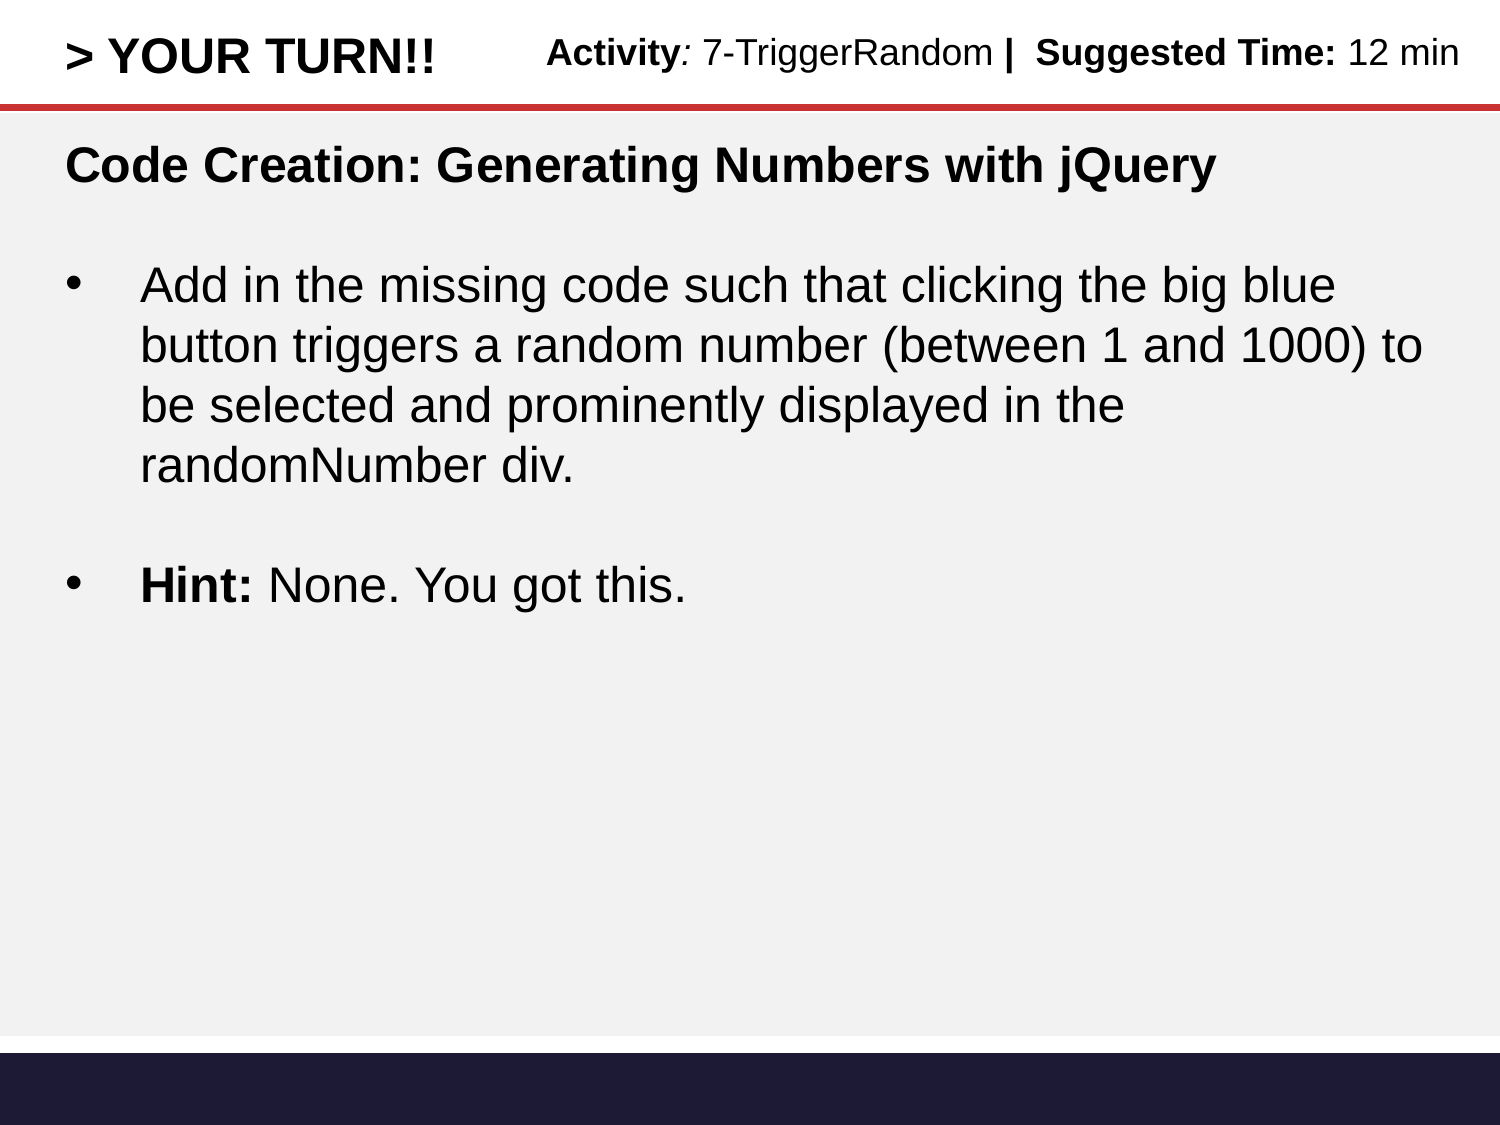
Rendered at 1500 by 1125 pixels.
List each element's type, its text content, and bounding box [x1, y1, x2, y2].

text_box Activity: 7-TriggerRandom | Suggested Time: 12 min [474, 20, 1475, 81]
text_box [0, 113, 1500, 1037]
text_box > YOUR TURN!! [50, 16, 913, 92]
text_box Code Creation: Generating Numbers with jQuery Add in the missing code such that clicking the big blue button triggers a random number (between 1 and 1000) to be selected and prominently displayed in the randomNumber div. Hint: None. You got this. [49, 124, 1475, 625]
